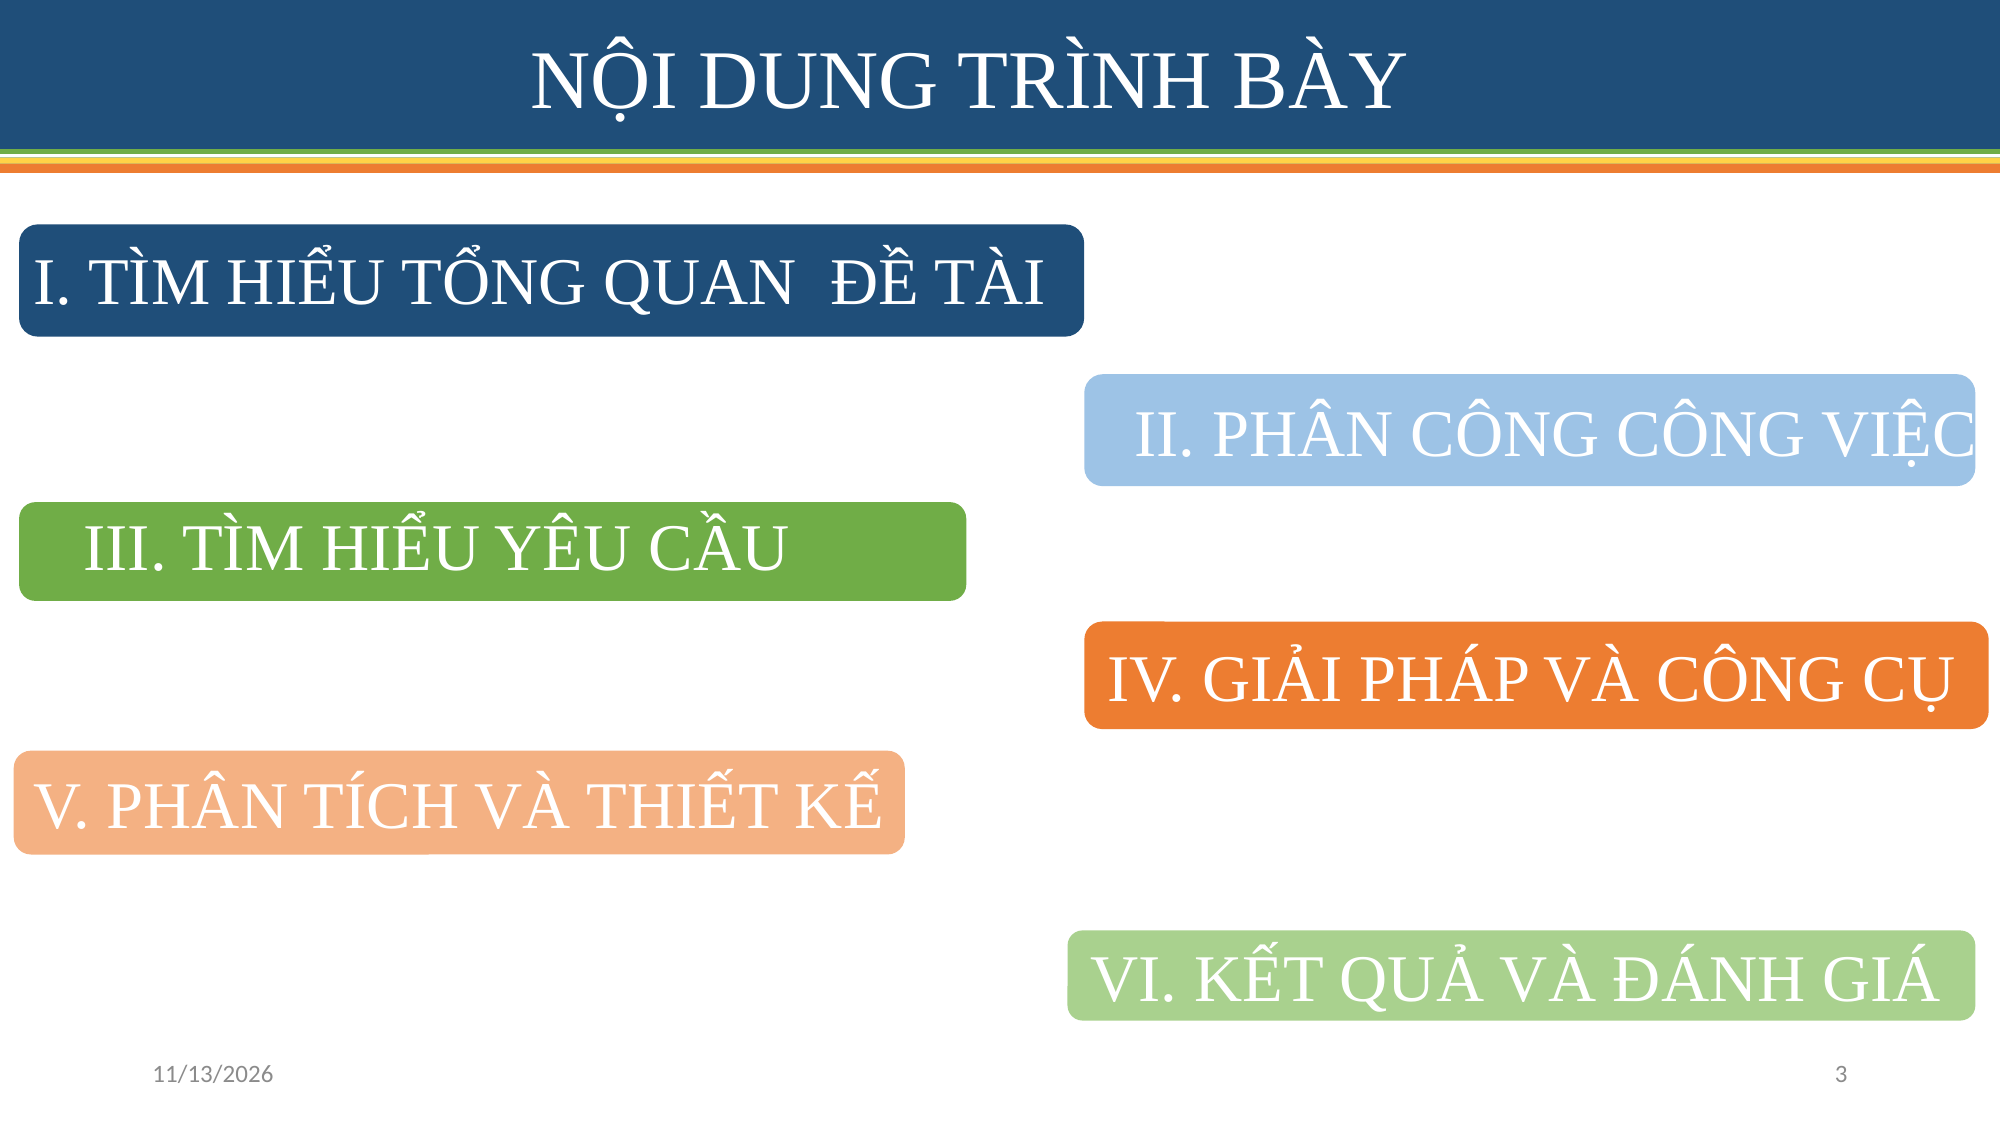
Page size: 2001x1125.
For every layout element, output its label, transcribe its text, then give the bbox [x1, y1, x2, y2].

text_box IV. GIẢI PHÁP VÀ CÔNG CỤ [1092, 627, 2000, 723]
text_box I. TÌM HIỂU TỔNG QUAN ĐỀ TÀI [19, 230, 913, 326]
text_box [1087, 373, 1974, 488]
text_box V. PHÂN TÍCH VÀ THIẾT KẾ [19, 754, 913, 850]
text_box [1087, 620, 1986, 731]
text_box II. PHÂN CÔNG CÔNG VIỆC [1119, 382, 2000, 477]
text_box [12, 749, 901, 856]
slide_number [137, 1042, 588, 1103]
text_box NỘI DUNG TRÌNH BÀY [1087, 17, 1485, 133]
text_box [18, 501, 913, 602]
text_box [913, 0, 1087, 1087]
text_box NỘI DUNG TRÌNH BÀY [515, 17, 913, 133]
text_box I. TÌM HIỂU TỔNG QUAN ĐỀ TÀI [1087, 230, 1093, 326]
text_box [19, 326, 913, 338]
text_box III. TÌM HIỂU YÊU CẦU [68, 496, 850, 592]
text_box [23, 223, 913, 230]
slide_number 3 [1412, 1042, 1863, 1103]
text_box VI. KẾT QUẢ VÀ ĐÁNH GIÁ [1087, 927, 1976, 1023]
